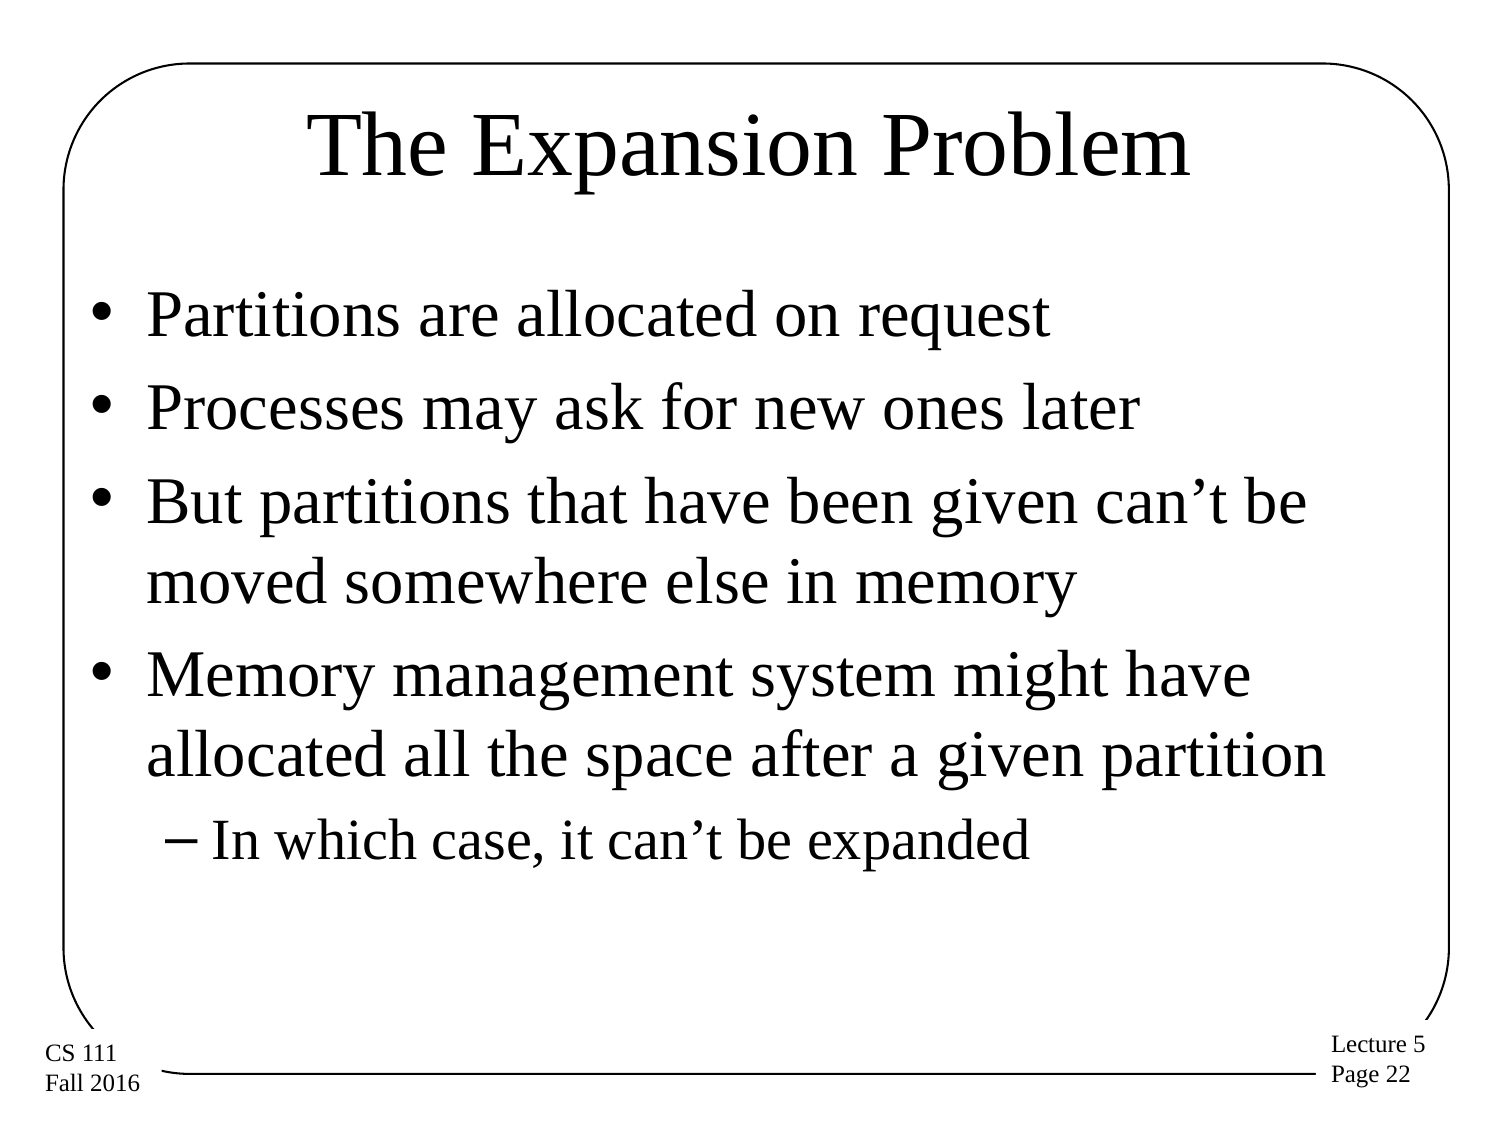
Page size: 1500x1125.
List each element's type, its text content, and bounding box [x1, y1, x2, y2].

list Partitions are allocated on request Processes may ask for new ones later But partitions that have been given can’t be moved somewhere else in memory Memory management system might have allocated all the space after a given partition In which case, it can’t be expanded [74, 262, 1426, 1006]
title The Expansion Problem [74, 44, 1426, 233]
